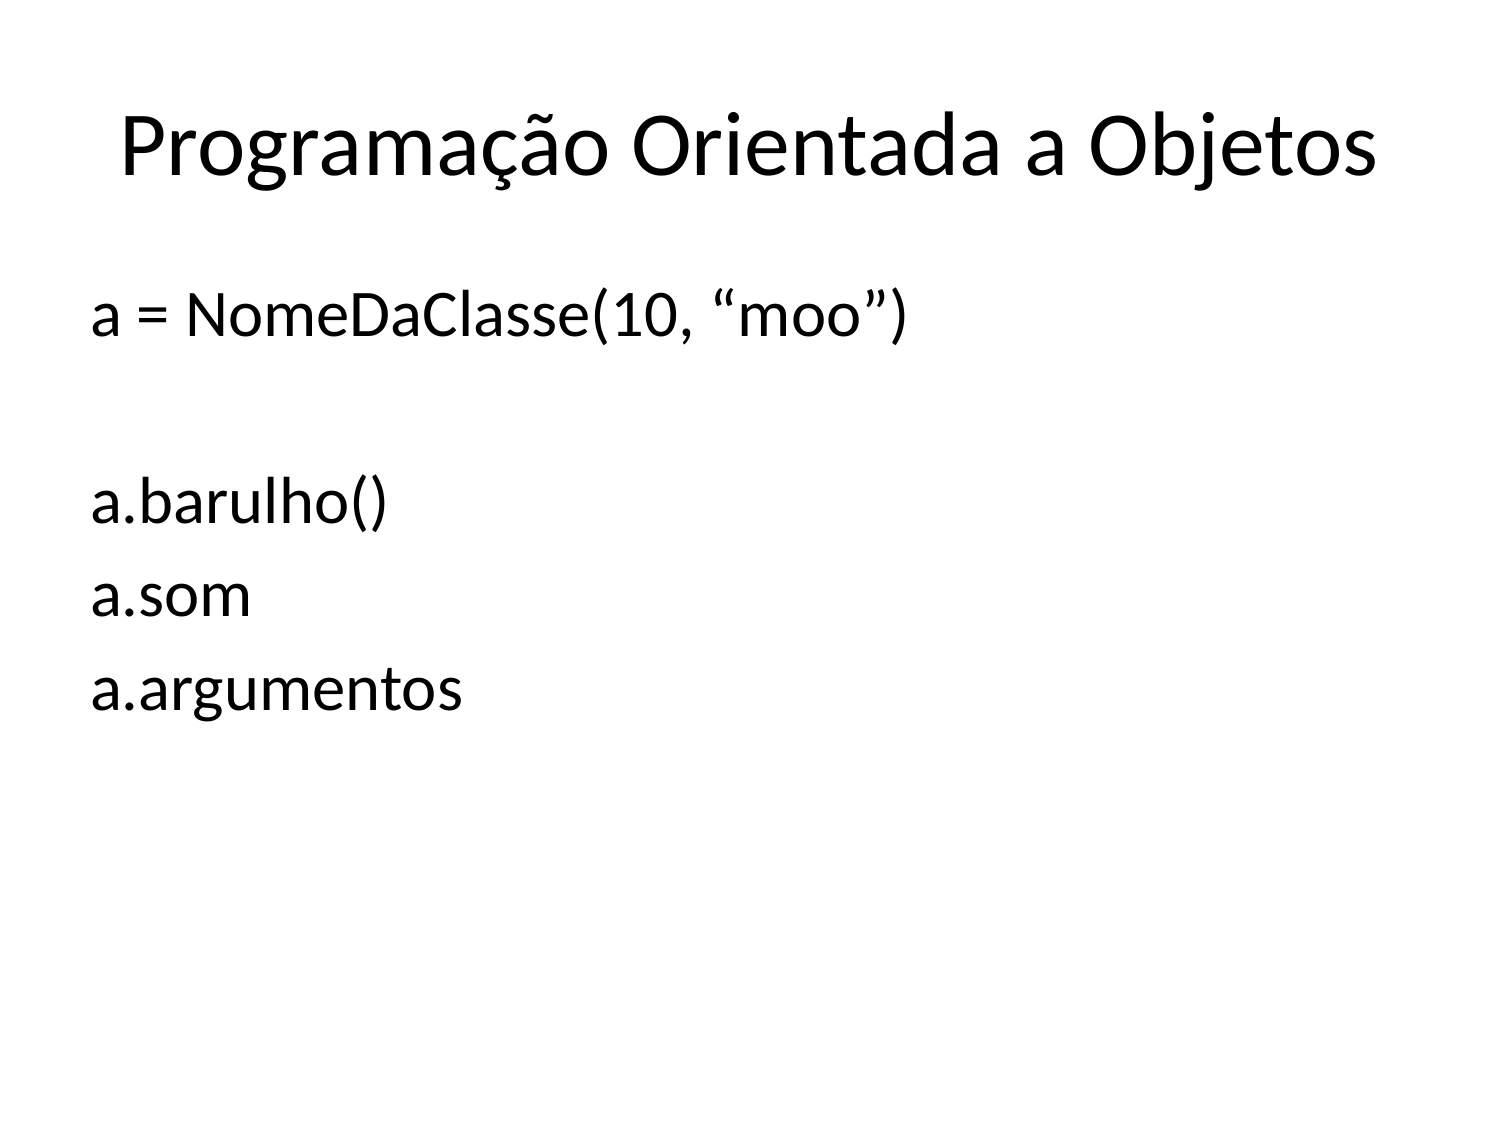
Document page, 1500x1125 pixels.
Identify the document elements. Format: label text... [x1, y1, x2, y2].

list a = NomeDaClasse(10, “moo”) a.barulho() a.som a.argumentos [75, 262, 1425, 1005]
title Programação Orientada a Objetos [75, 45, 1425, 233]
